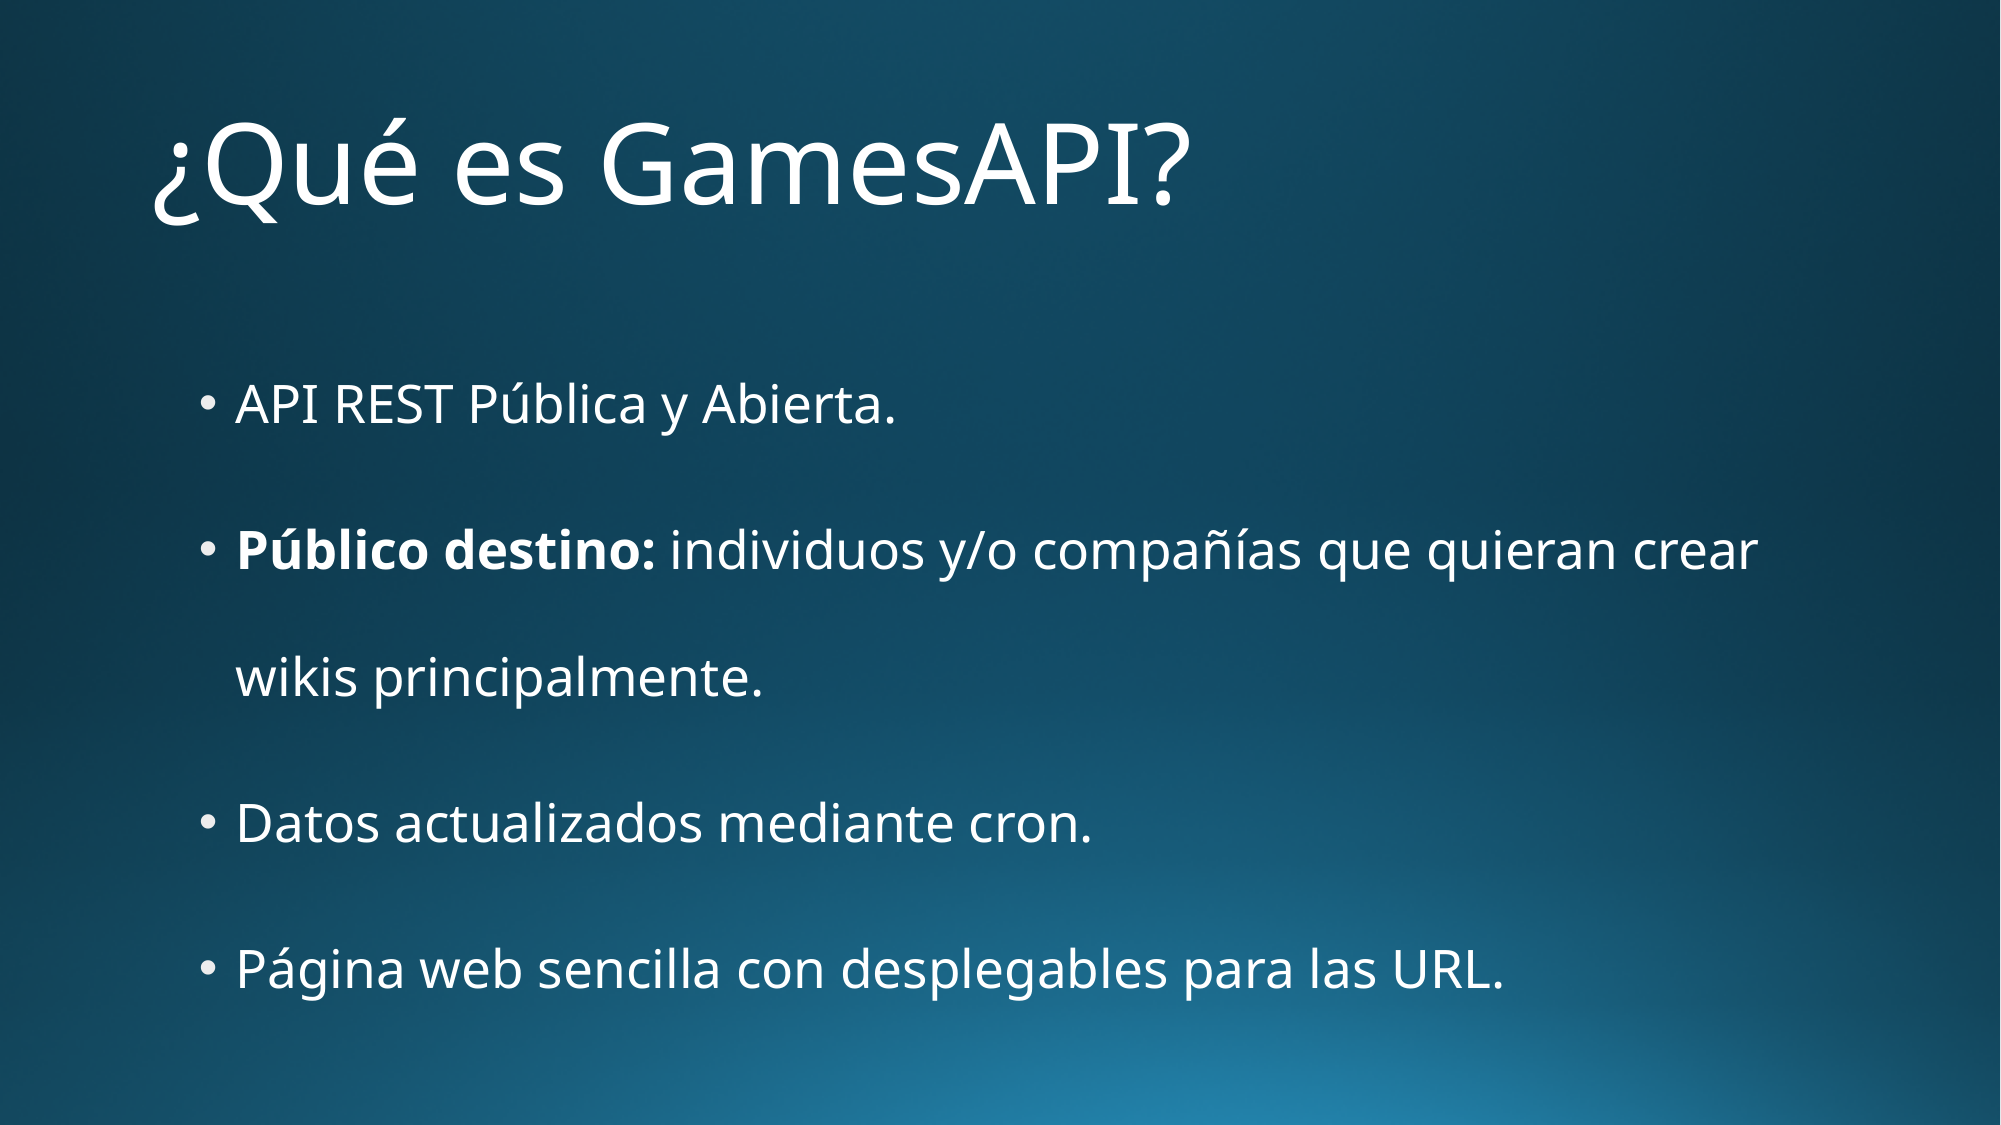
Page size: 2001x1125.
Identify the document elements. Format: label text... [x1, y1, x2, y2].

list API REST Pública y Abierta. Público destino: individuos y/o compañías que quieran crear wikis principalmente. Datos actualizados mediante cron. Página web sencilla con desplegables para las URL. [183, 299, 1863, 1014]
title ¿Qué es GamesAPI? [137, 59, 1863, 278]
picture [0, 0, 2001, 1125]
